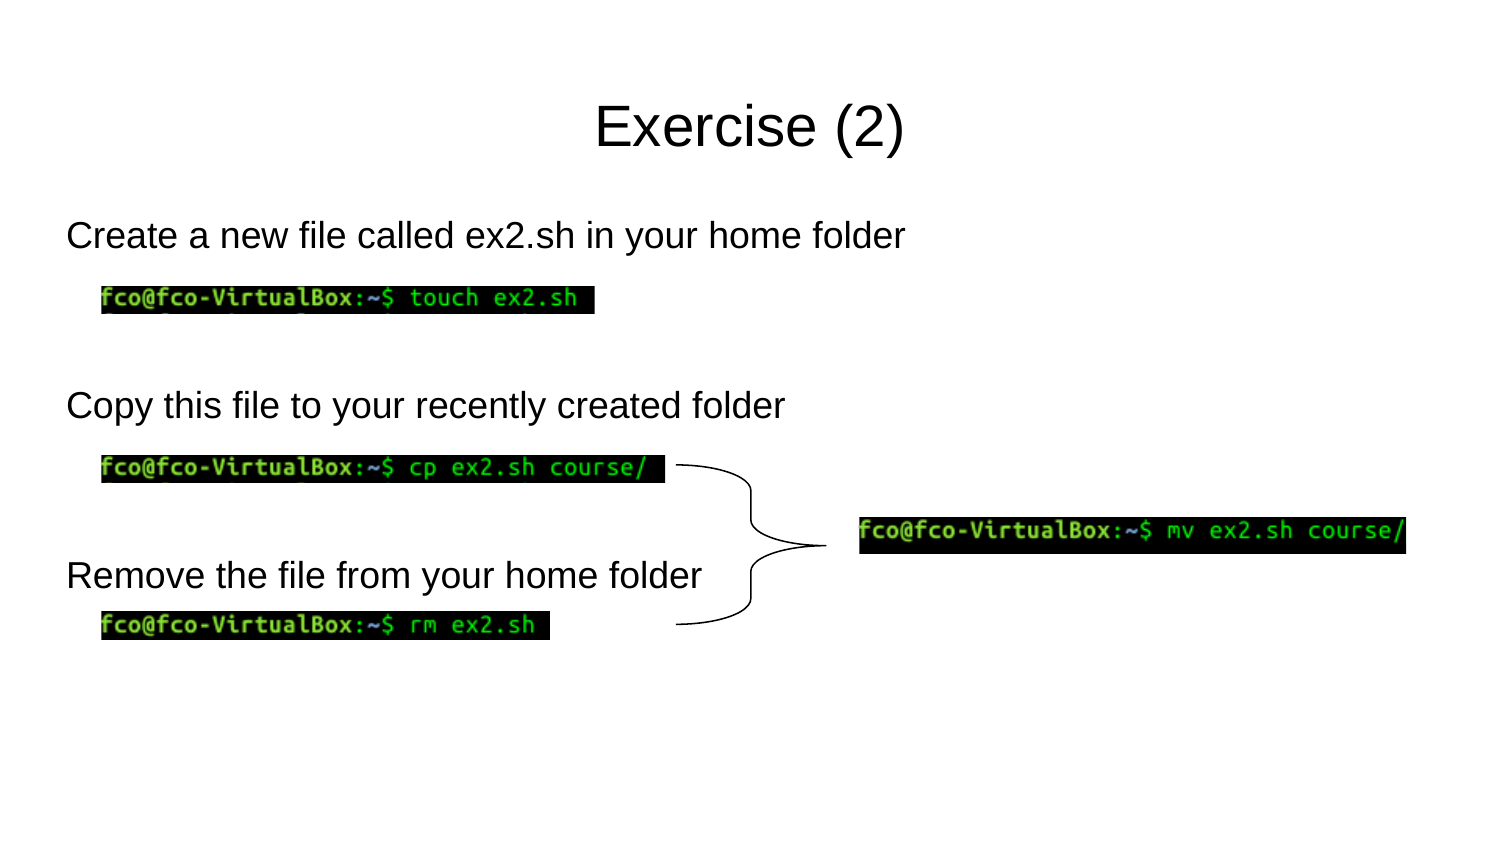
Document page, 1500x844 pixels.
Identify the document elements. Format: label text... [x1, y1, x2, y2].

picture [100, 455, 666, 484]
list Create a new file called ex2.sh in your home folder Copy this file to your recently created folder Remove the file from your home folder [51, 189, 1449, 750]
picture [100, 286, 595, 314]
text_box [675, 464, 826, 625]
picture [100, 611, 551, 640]
picture [857, 517, 1407, 555]
title Exercise (2) [51, 72, 1449, 167]
